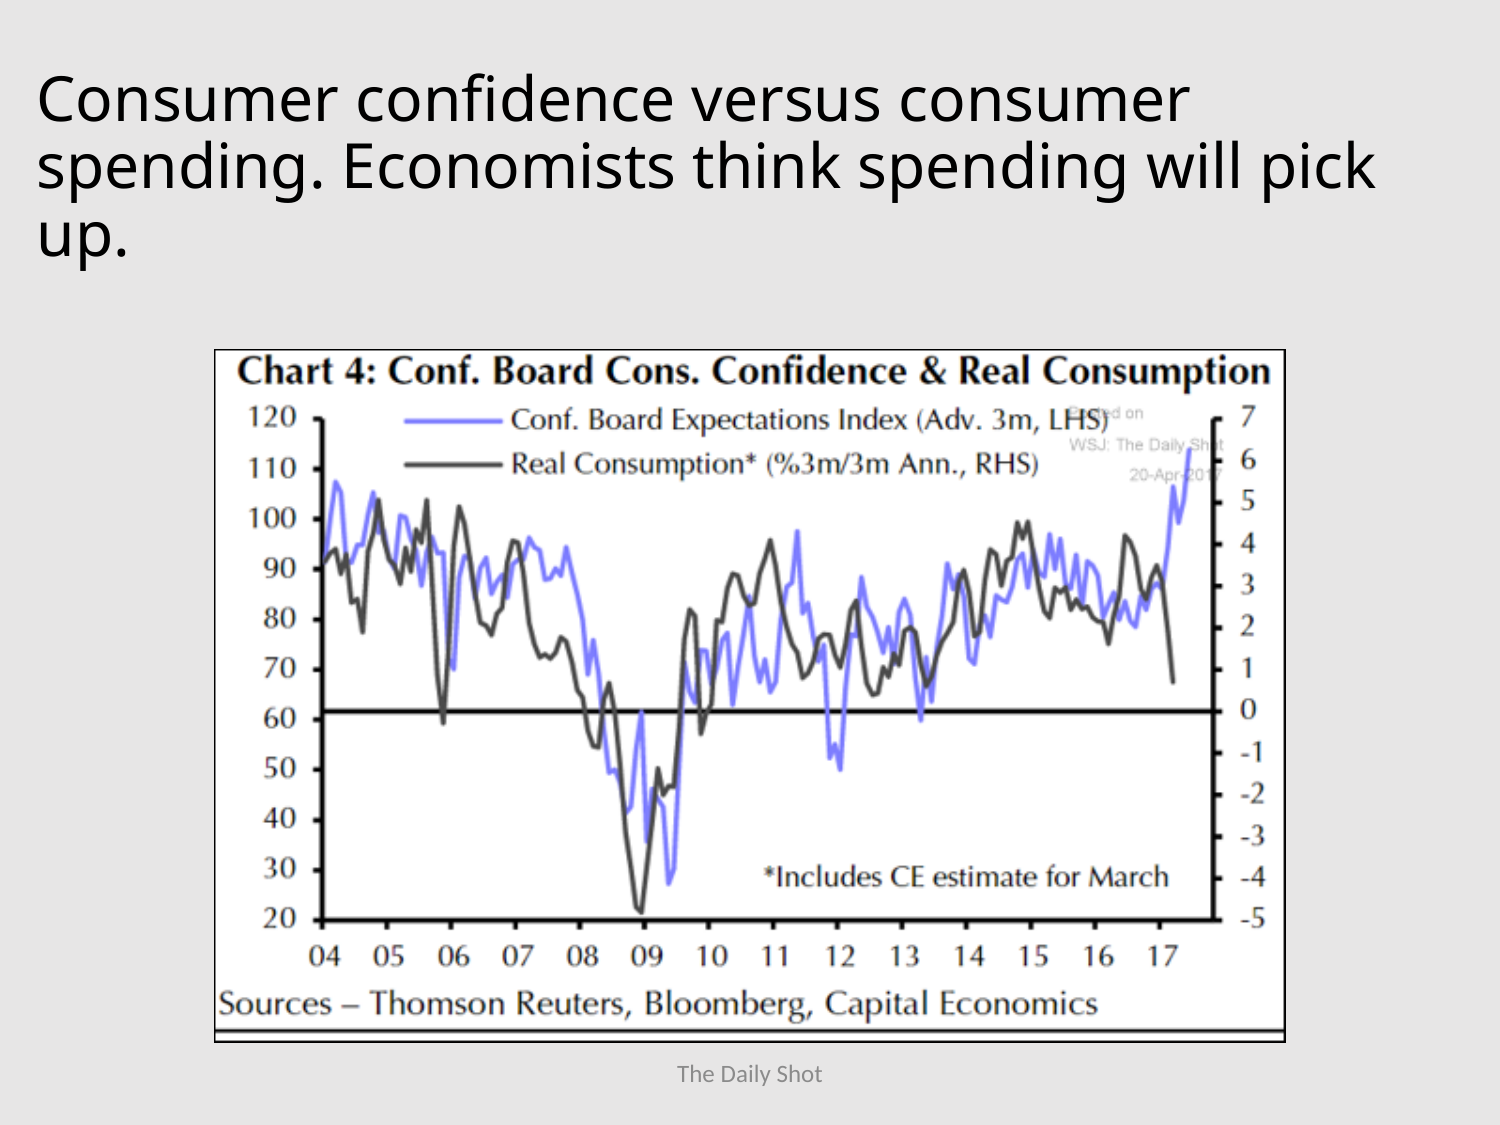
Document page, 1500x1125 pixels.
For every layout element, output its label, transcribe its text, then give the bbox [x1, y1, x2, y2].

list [213, 349, 1286, 1043]
title Consumer confidence versus consumer spending. Economists think spending will pick up. [21, 59, 1454, 278]
footer The Daily Shot [496, 1043, 1004, 1103]
